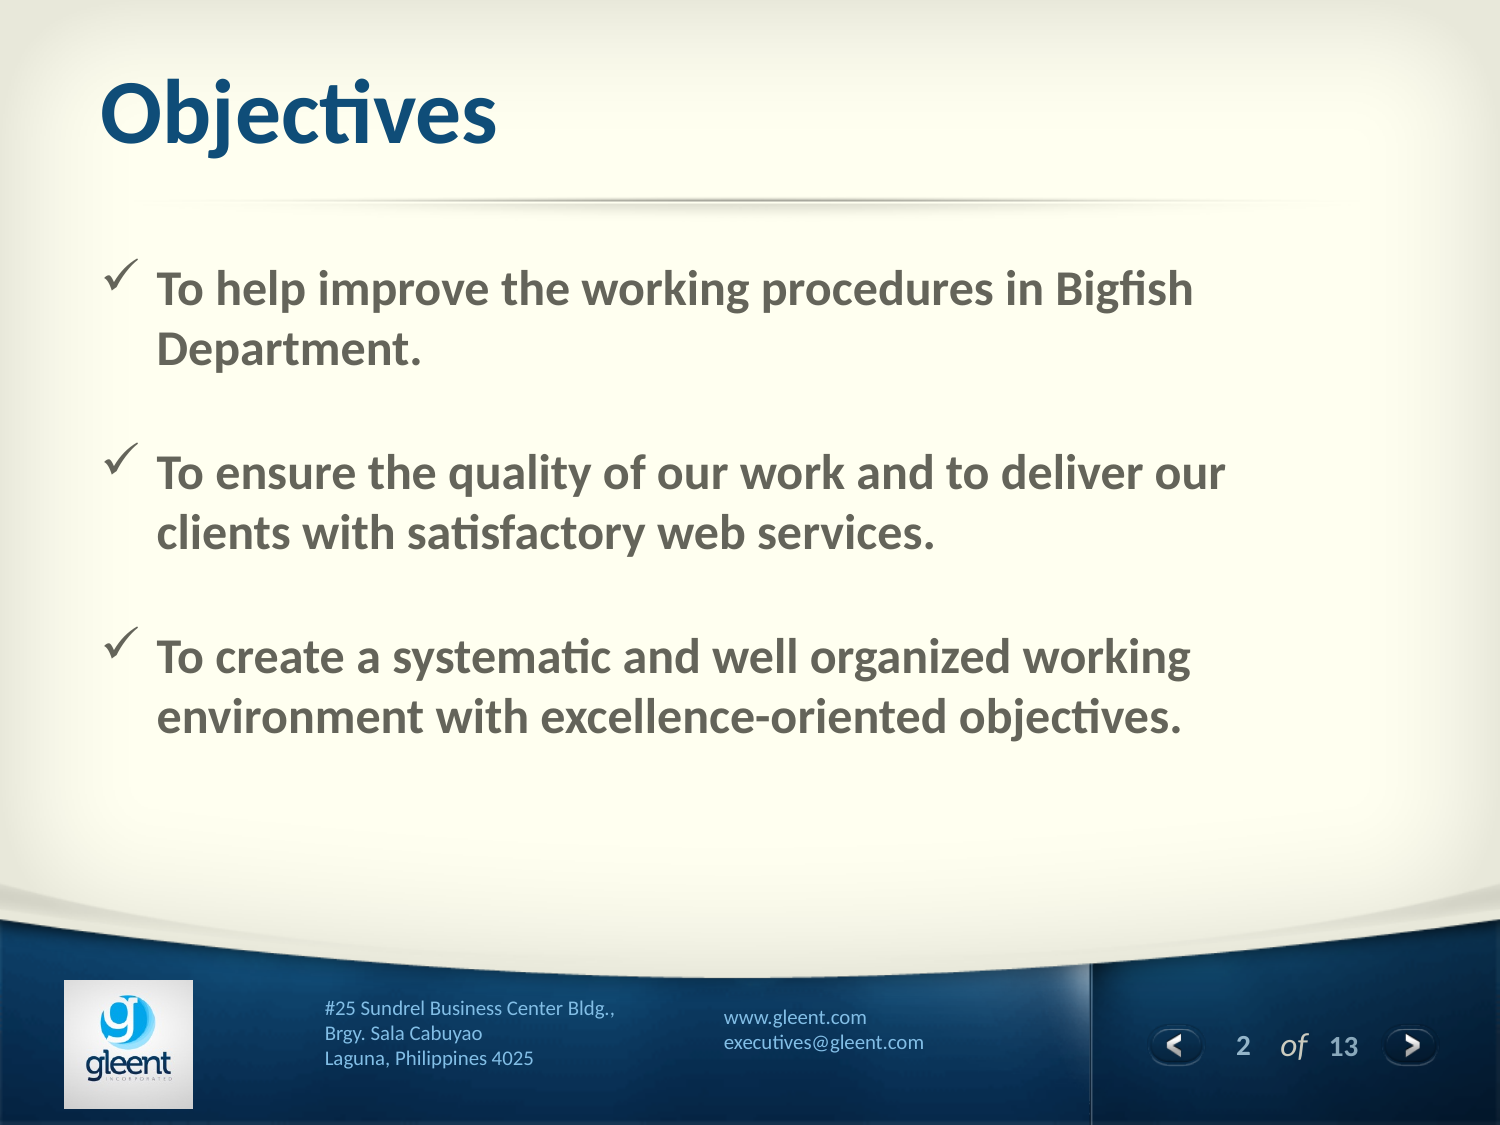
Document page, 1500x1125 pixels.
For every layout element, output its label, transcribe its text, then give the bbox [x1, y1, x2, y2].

picture [0, 0, 1500, 1125]
list To help improve the working procedures in Bigfish Department. To ensure the quality of our work and to deliver our clients with satisfactory web services. To create a systematic and well organized working environment with excellence-oriented objectives. [100, 255, 1329, 905]
title Objectives [100, 52, 1400, 194]
